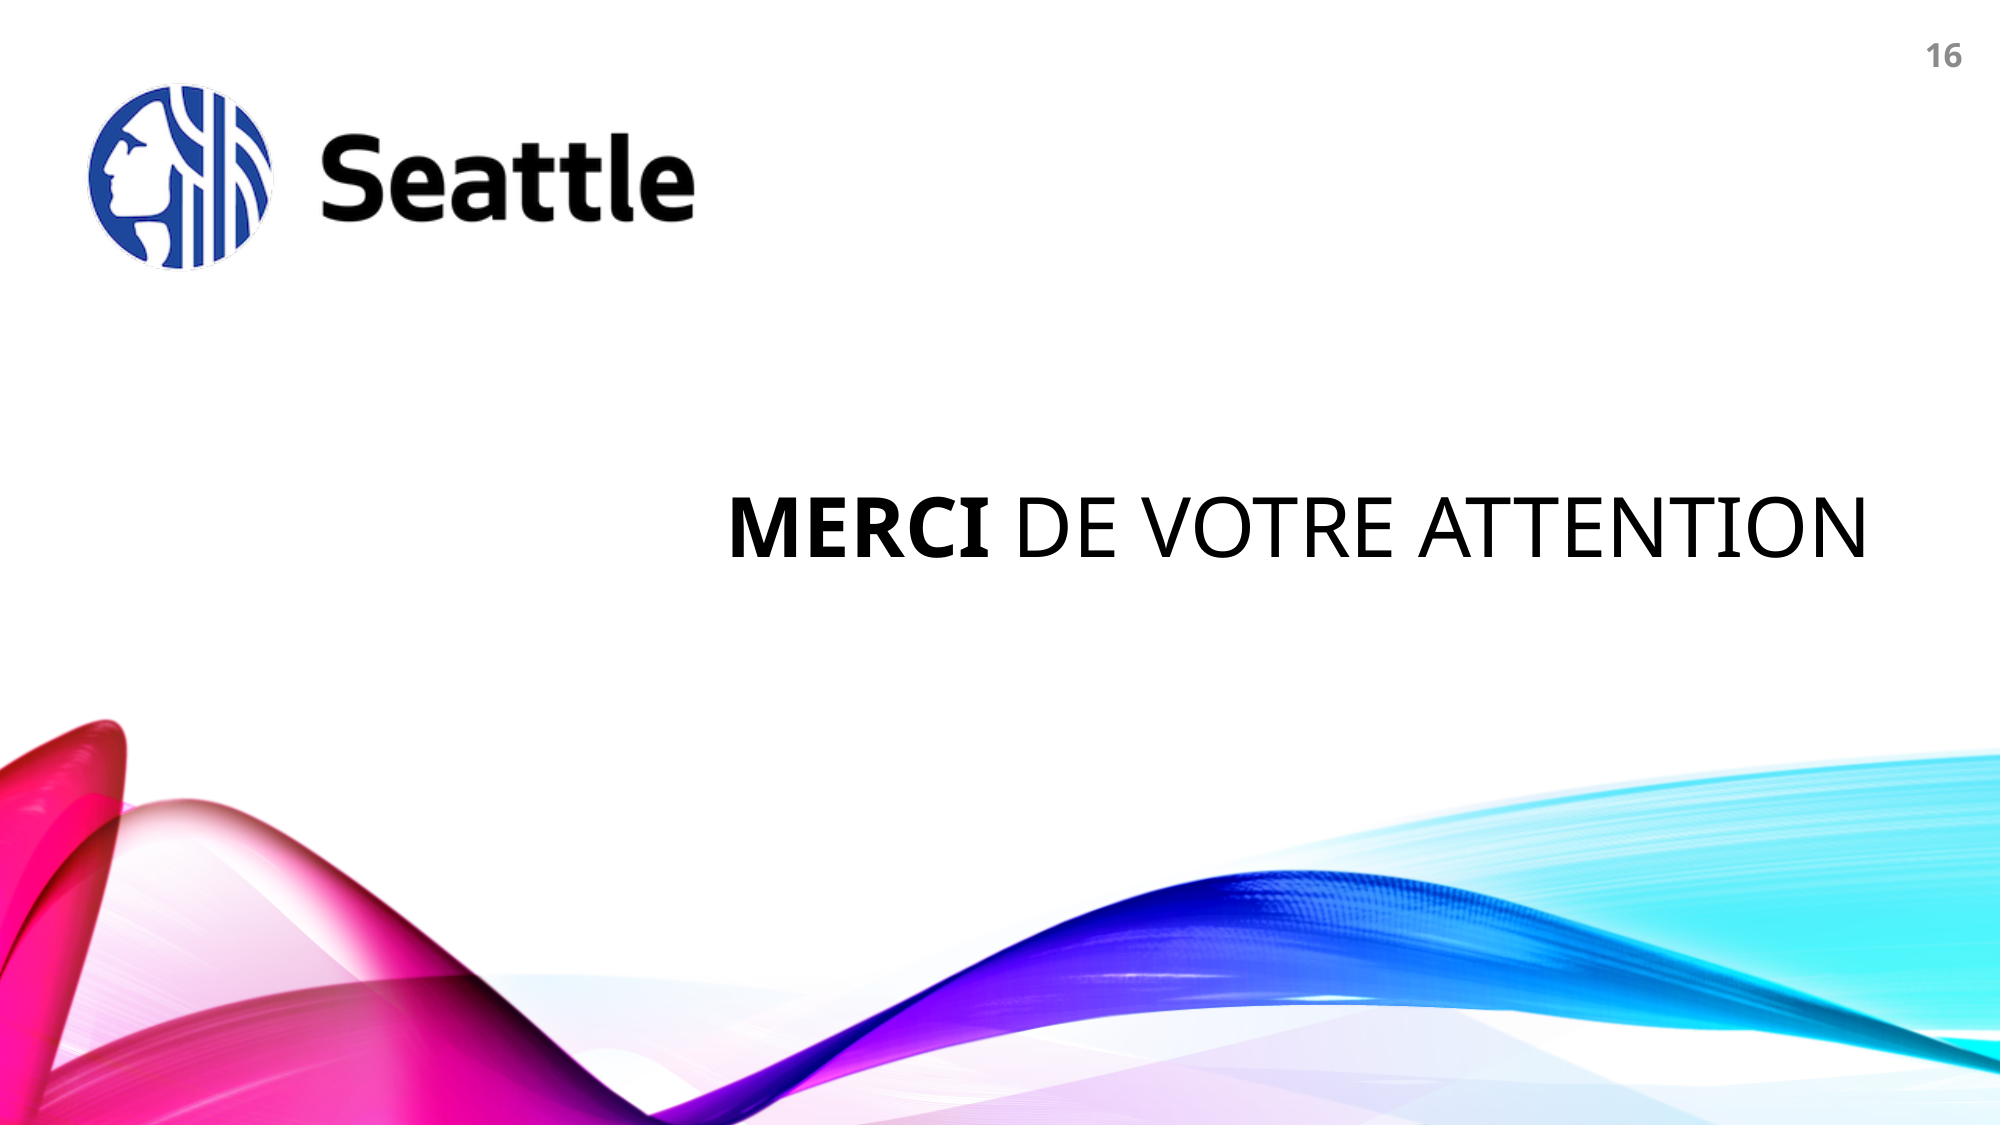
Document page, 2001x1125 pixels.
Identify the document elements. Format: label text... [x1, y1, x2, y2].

picture [1795, 1003, 1806, 1008]
text_box 16 [1872, 27, 1978, 87]
title MERCI DE VOTRE ATTENTION [112, 123, 1888, 584]
picture [0, 0, 782, 359]
picture [0, 717, 2000, 1125]
